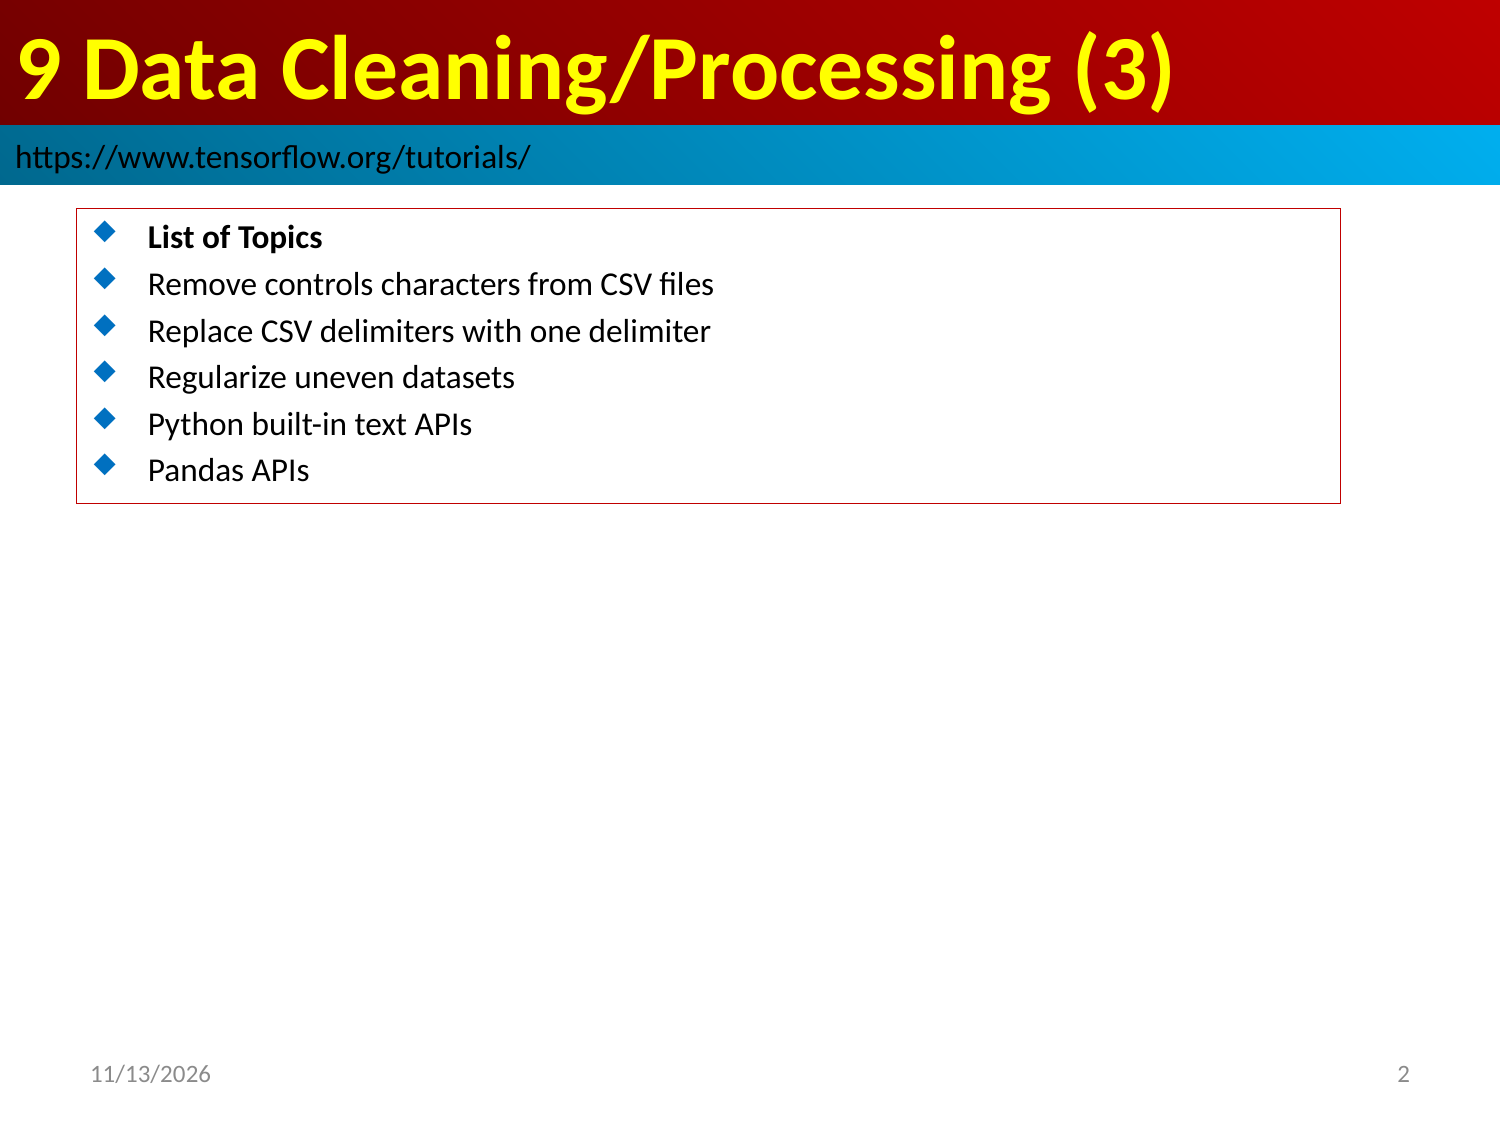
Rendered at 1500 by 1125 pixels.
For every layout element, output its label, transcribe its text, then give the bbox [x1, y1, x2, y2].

subtitle List of Topics Remove controls characters from CSV files Replace CSV delimiters with one delimiter Regularize uneven datasets Python built-in text APIs Pandas APIs [76, 208, 1341, 504]
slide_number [75, 1042, 425, 1103]
title 9 Data Cleaning/Processing (3) [0, 0, 1500, 125]
slide_number 2 [1074, 1042, 1425, 1103]
text_box https://www.tensorflow.org/tutorials/ [0, 125, 1500, 185]
